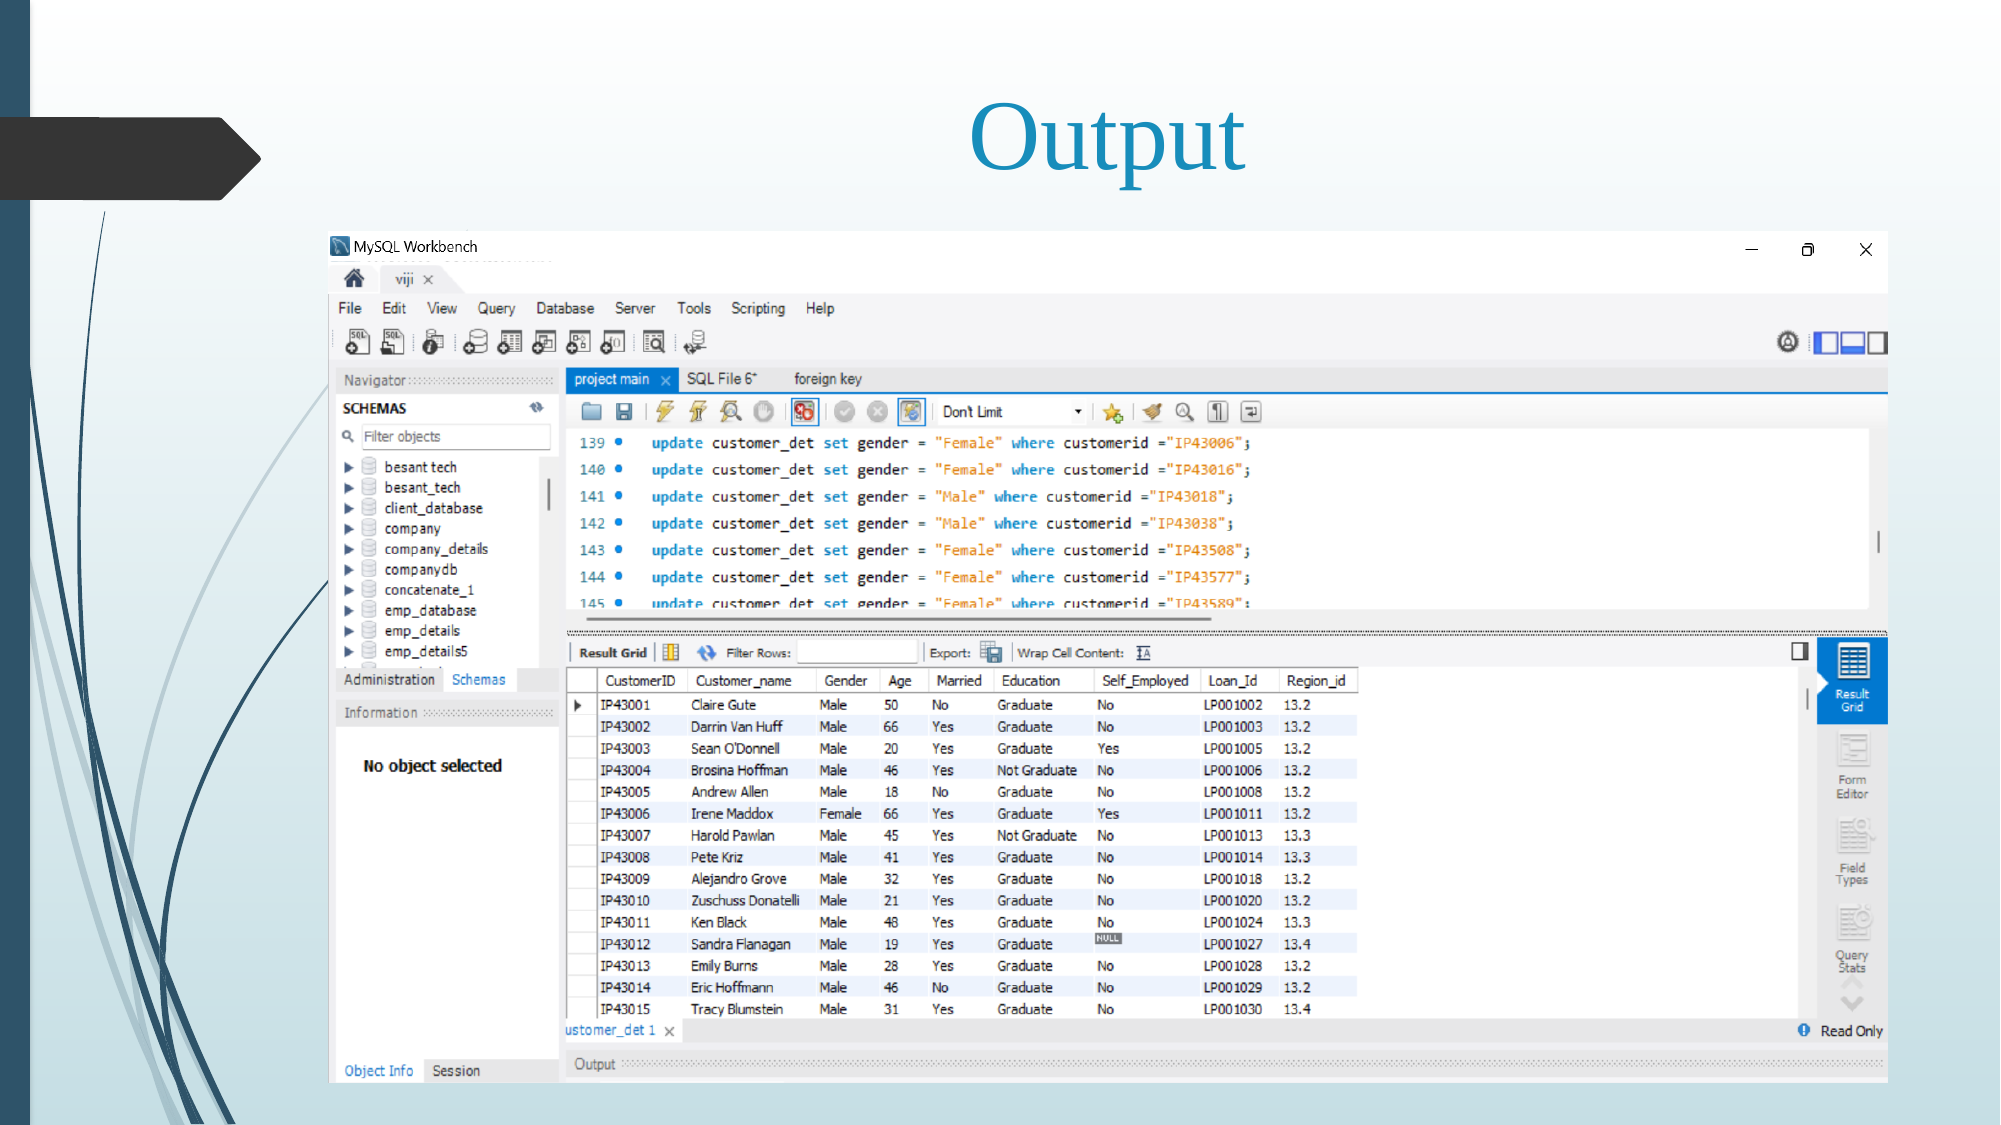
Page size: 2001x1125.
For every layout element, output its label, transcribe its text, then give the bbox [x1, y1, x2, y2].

title Output [376, 61, 1839, 230]
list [327, 230, 1888, 1083]
